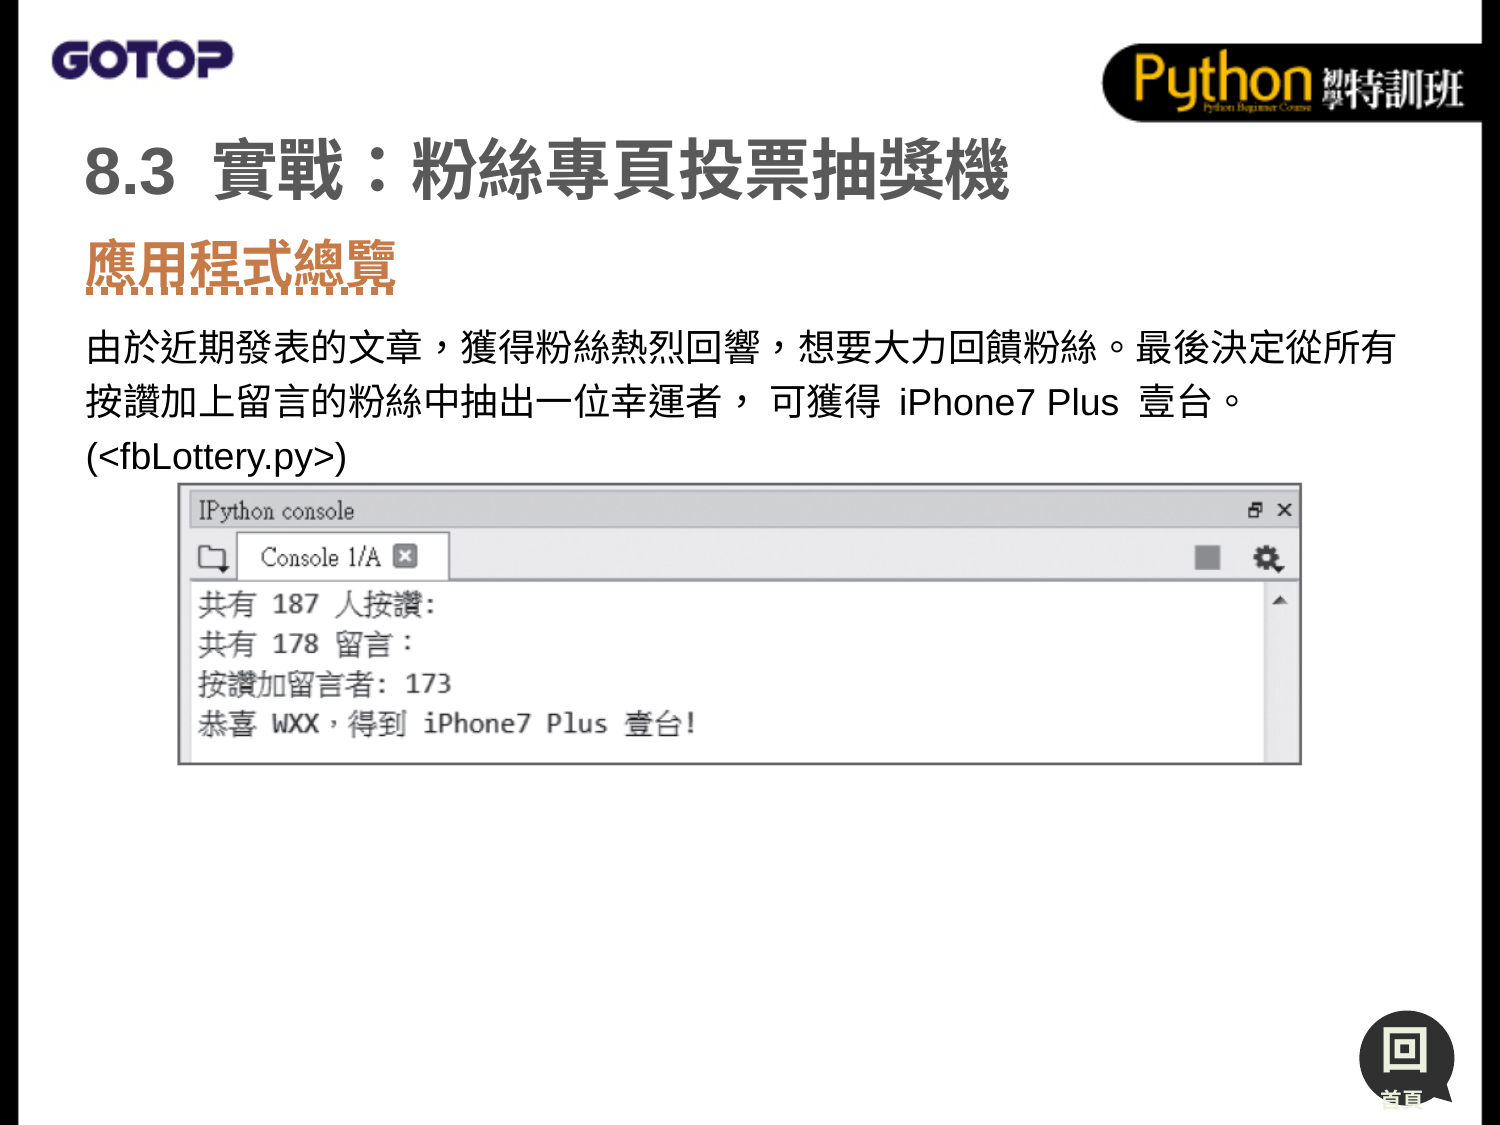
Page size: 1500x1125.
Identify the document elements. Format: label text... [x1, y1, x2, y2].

list 應用程式總覽 由於近期發表的文章，獲得粉絲熱烈回響，想要大力回饋粉絲。最後決定從所有按讚加上留言的粉絲中抽出一位幸運者， 可獲得 iPhone7 Plus 壹台。(<fbLottery.py>) [70, 223, 1430, 1071]
title 8.3 實戰：粉絲專頁投票抽獎機 [69, 125, 1436, 220]
picture [0, 0, 1500, 1125]
